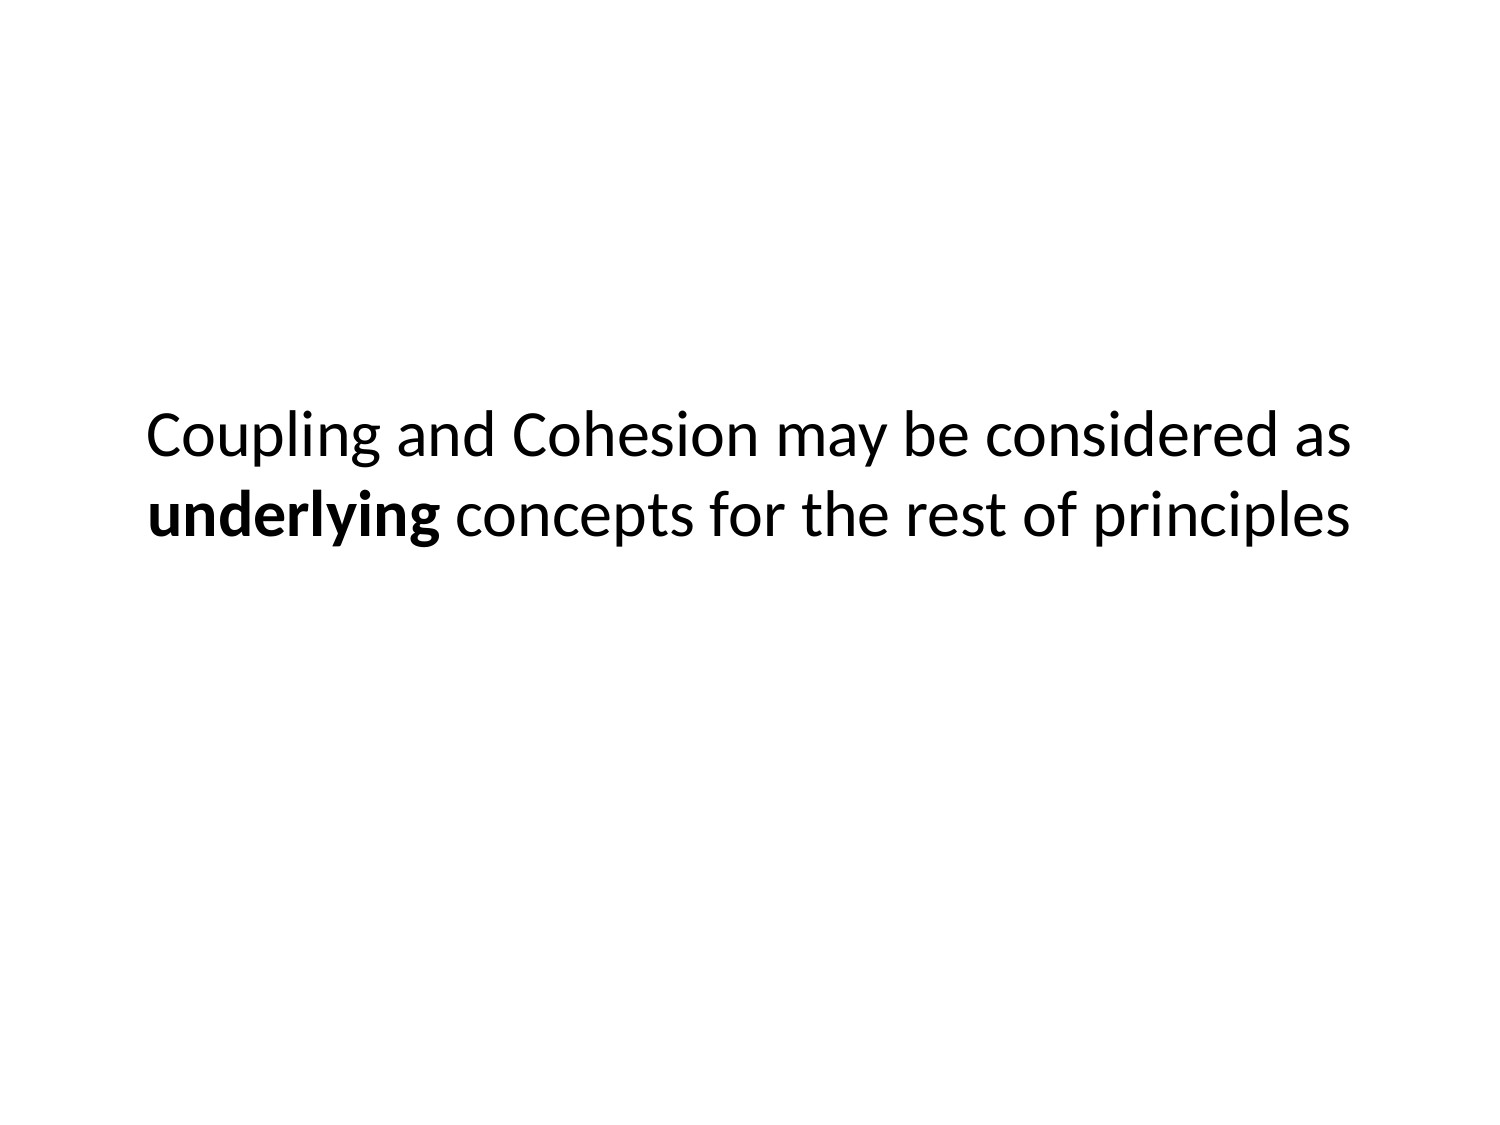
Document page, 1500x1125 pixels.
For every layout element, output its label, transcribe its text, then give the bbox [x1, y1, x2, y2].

title Coupling and Cohesion may be considered as underlying concepts for the rest of principles [112, 349, 1388, 591]
